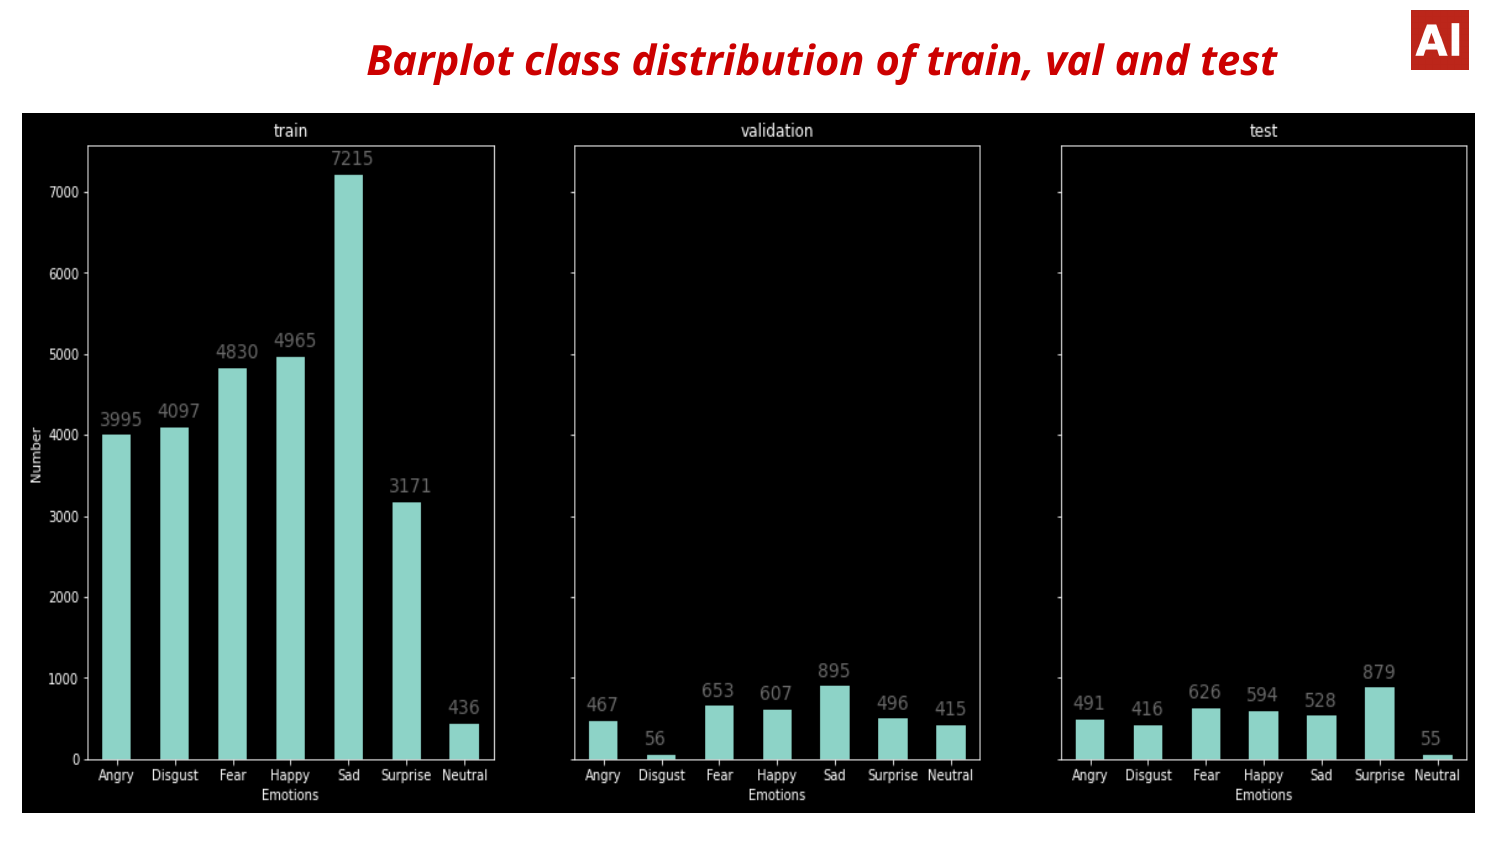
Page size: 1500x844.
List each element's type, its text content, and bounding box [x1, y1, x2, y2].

picture [22, 112, 1475, 813]
title Barplot class distribution of train, val and test [39, 0, 1356, 111]
picture [1411, 10, 1469, 70]
